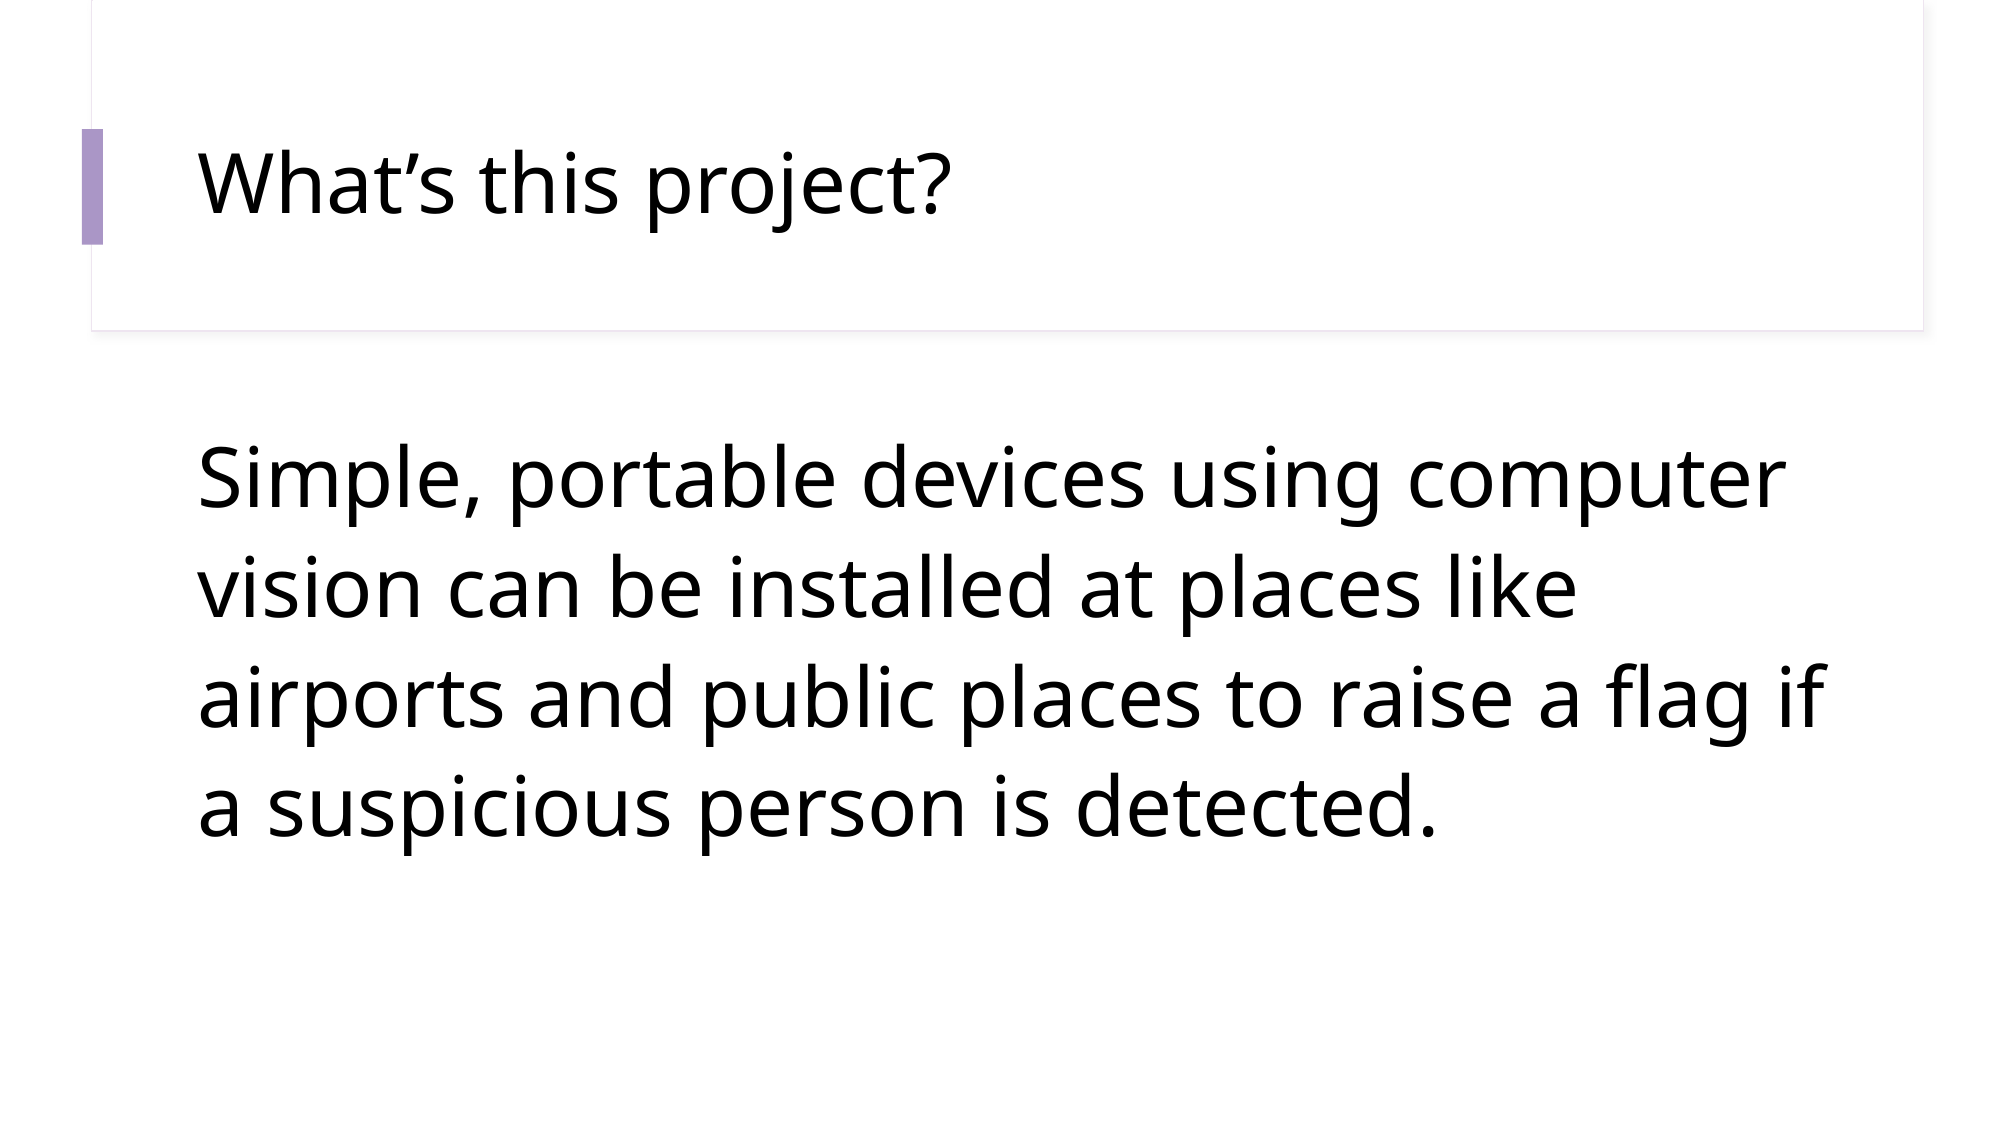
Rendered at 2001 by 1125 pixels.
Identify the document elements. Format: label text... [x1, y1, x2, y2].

title What’s this project? [183, 90, 1851, 284]
list Simple, portable devices using computer vision can be installed at places like airports and public places to raise a flag if a suspicious person is detected. [183, 406, 1851, 1013]
